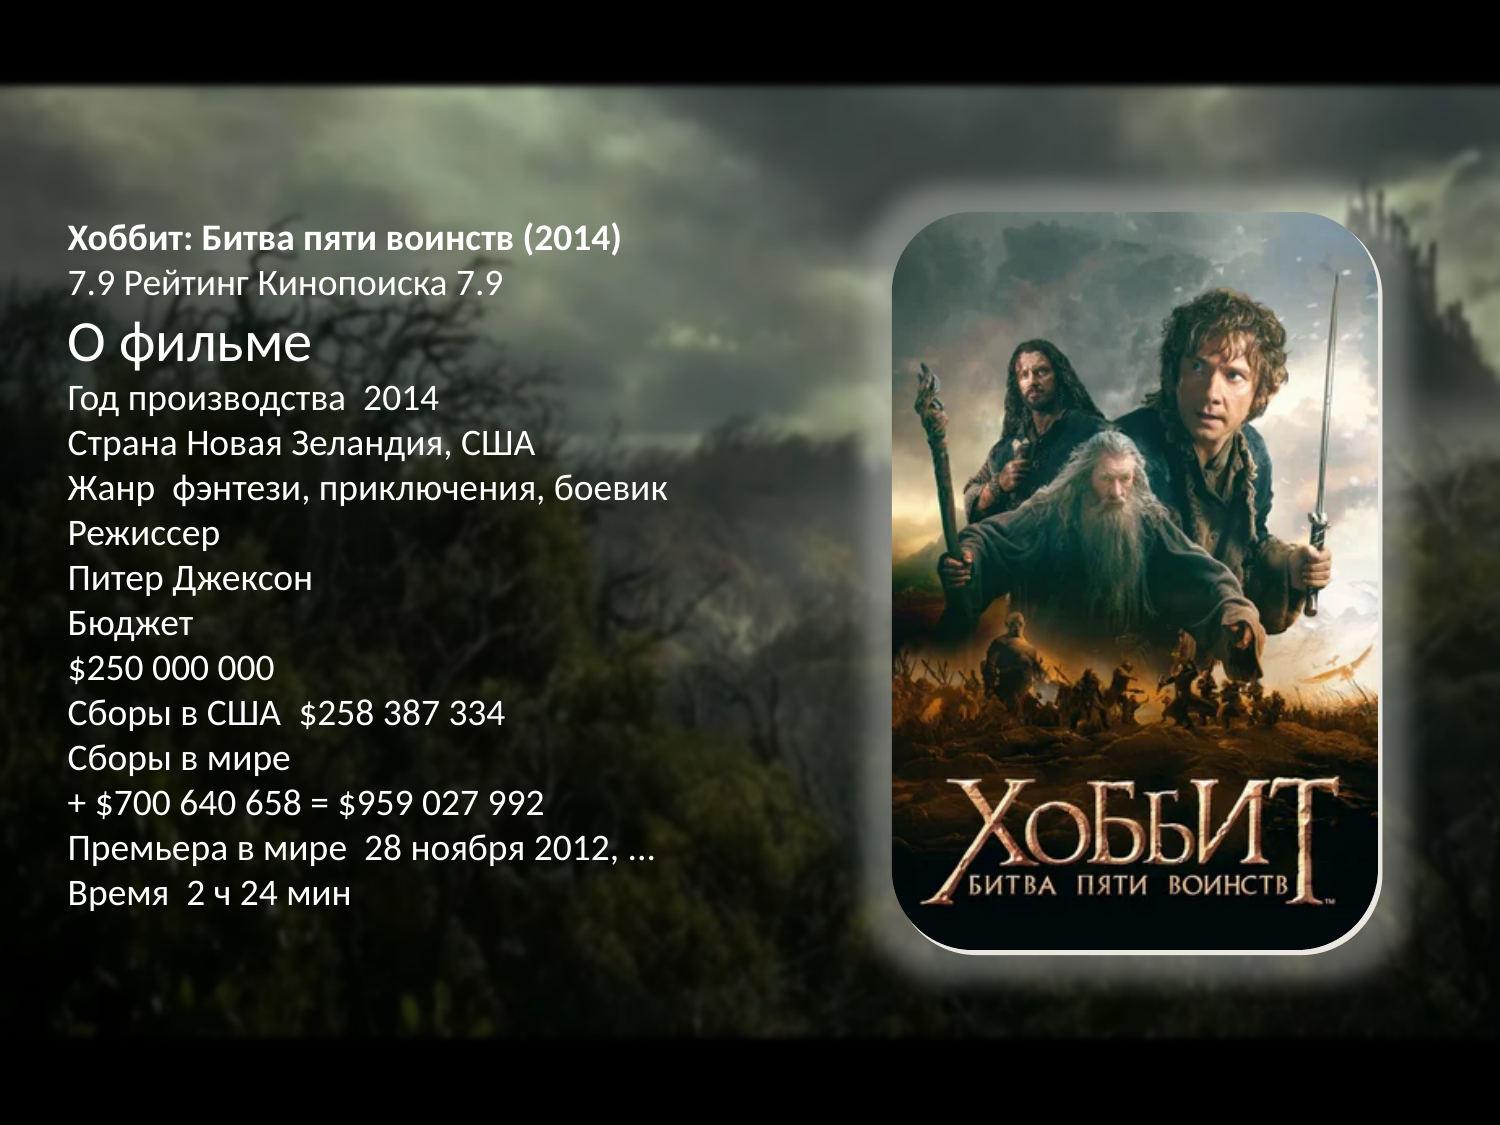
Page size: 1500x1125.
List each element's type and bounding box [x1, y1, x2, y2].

picture [0, 0, 1500, 1125]
text_box [891, 211, 1383, 1125]
